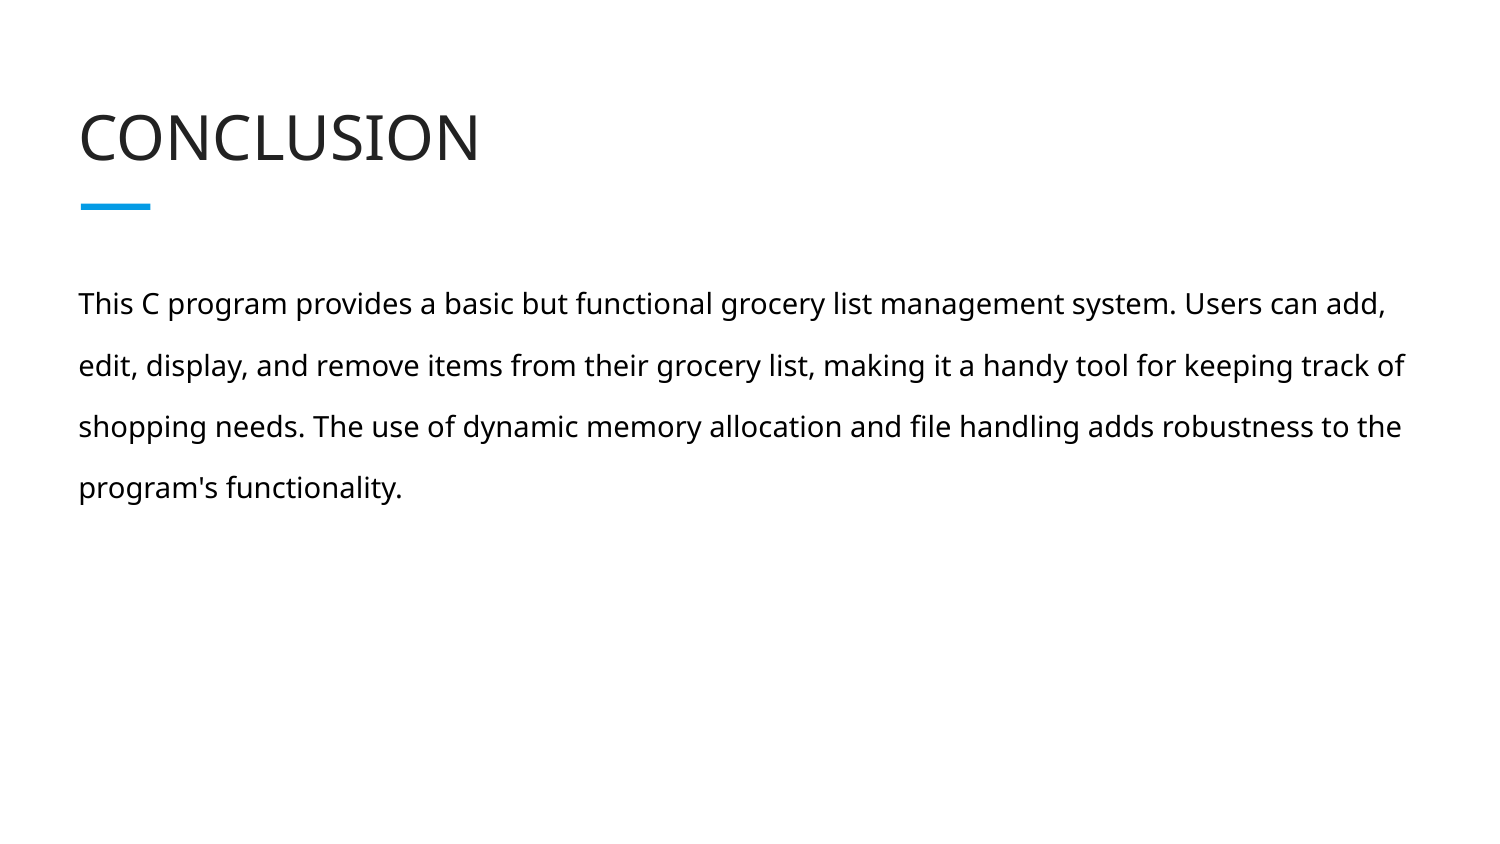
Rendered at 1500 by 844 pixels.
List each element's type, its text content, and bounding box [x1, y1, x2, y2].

text_box CONCLUSION [63, 75, 1437, 188]
text_box This C program provides a basic but functional grocery list management system. Users can add, edit, display, and remove items from their grocery list, making it a handy tool for keeping track of shopping needs. The use of dynamic memory allocation and file handling adds robustness to the program's functionality. [63, 244, 1437, 750]
